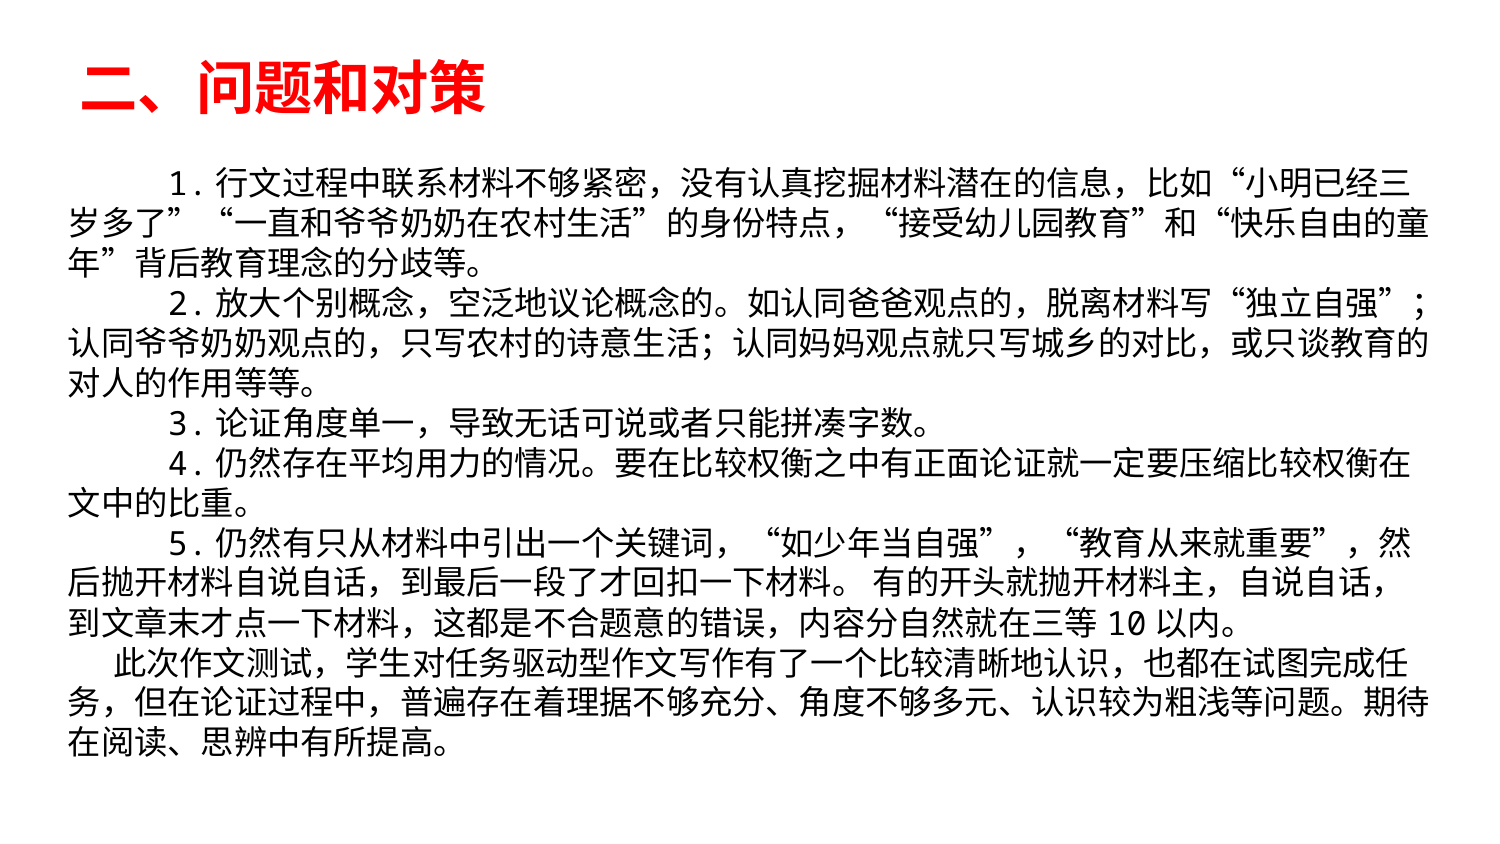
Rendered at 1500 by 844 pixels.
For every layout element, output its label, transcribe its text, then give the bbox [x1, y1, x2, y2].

text_box 二、问题和对策 [64, 43, 526, 129]
text_box 1.行文过程中联系材料不够紧密，没有认真挖掘材料潜在的信息，比如“小明已经三岁多了”“一直和爷爷奶奶在农村生活”的身份特点，“接受幼儿园教育”和“快乐自由的童年”背后教育理念的分歧等。 2.放大个别概念，空泛地议论概念的。如认同爸爸观点的，脱离材料写“独立自强”；认同爷爷奶奶观点的，只写农村的诗意生活；认同妈妈观点就只写城乡的对比，或只谈教育的对人的作用等等。 3.论证角度单一，导致无话可说或者只能拼凑字数。 4.仍然存在平均用力的情况。要在比较权衡之中有正面论证就一定要压缩比较权衡在文中的比重。 5.仍然有只从材料中引出一个关键词，“如少年当自强”，“教育从来就重要”，然后抛开材料自说自话，到最后一段了才回扣一下材料。 有的开头就抛开材料主，自说自话，到文章末才点一下材料，这都是不合题意的错误，内容分自然就在三等10以内。 此次作文测试，学生对任务驱动型作文写作有了一个比较清晰地认识，也都在试图完成任务，但在论证过程中，普遍存在着理据不够充分、角度不够多元、认识较为粗浅等问题。期待在阅读、思辨中有所提高。 [53, 155, 1447, 769]
